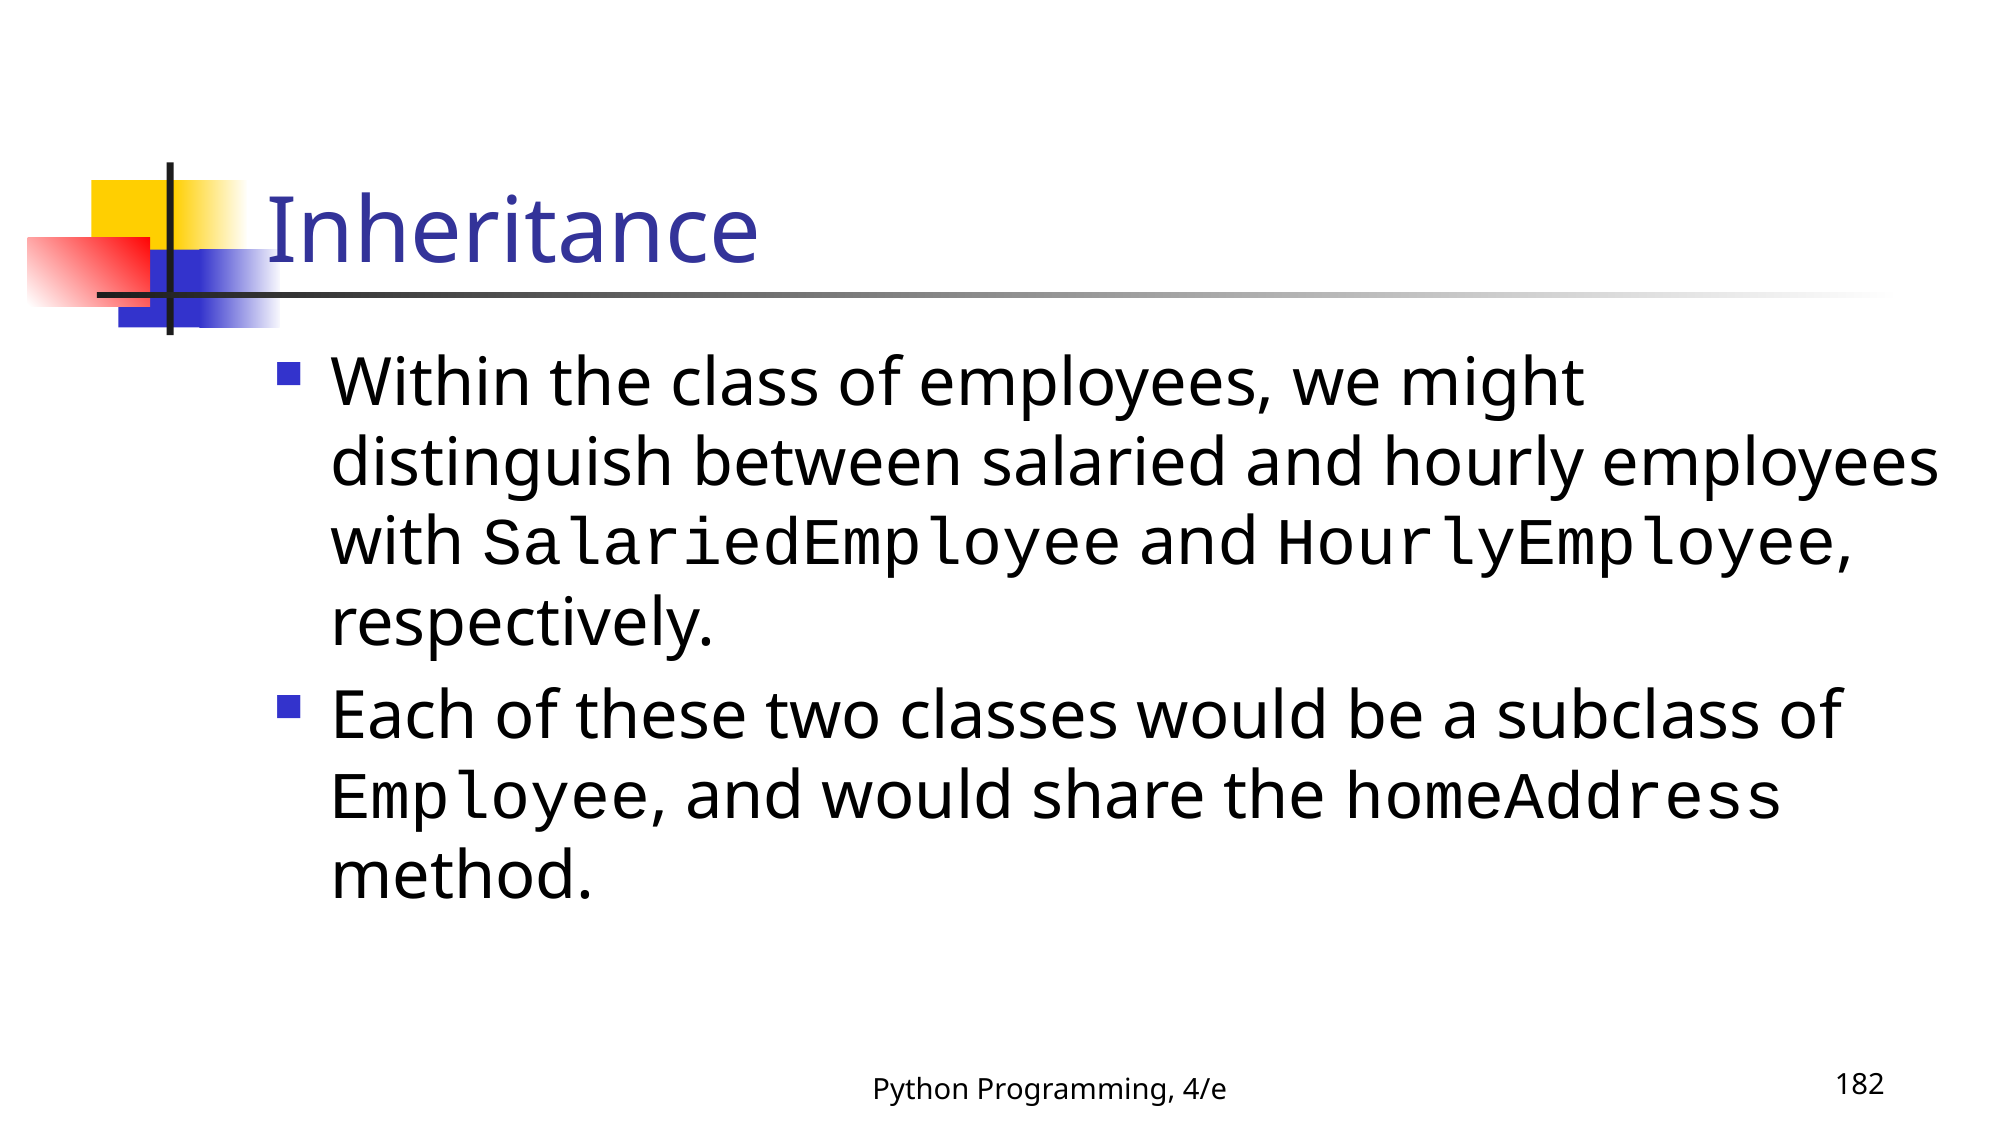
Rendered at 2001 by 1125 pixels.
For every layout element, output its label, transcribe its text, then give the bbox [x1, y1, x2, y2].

slide_number 182 [1483, 1037, 1901, 1113]
list Within the class of employees, we might distinguish between salaried and hourly employees with SalariedEmployee and HourlyEmployee, respectively. Each of these two classes would be a subclass of Employee, and would share the homeAddress method. [258, 331, 1959, 1006]
title Inheritance [251, 101, 1957, 289]
footer Python Programming, 4/e [733, 1037, 1367, 1113]
